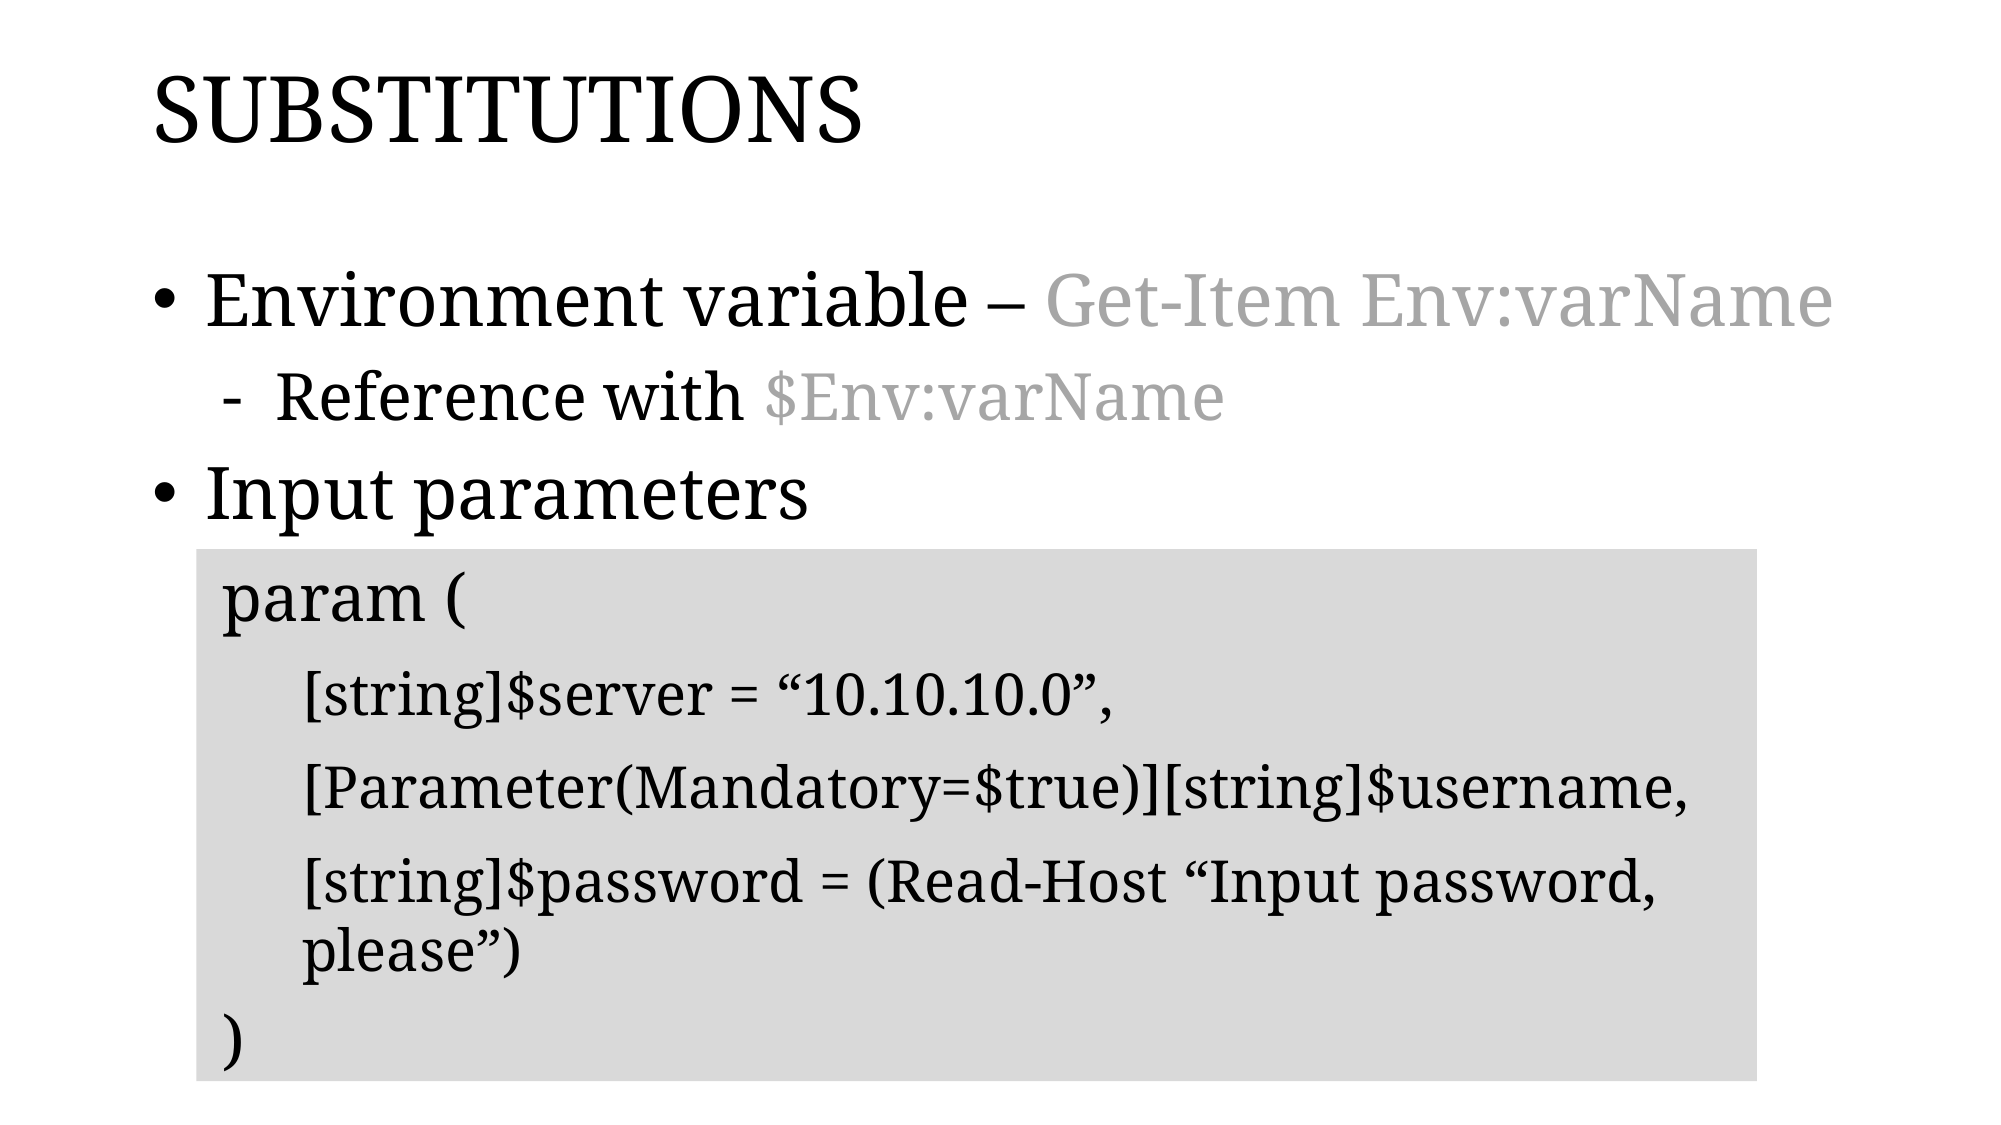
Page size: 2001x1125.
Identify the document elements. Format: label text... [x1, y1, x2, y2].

list Environment variable – Get-Item Env:varName Reference with $Env:varName Input parameters param ( [string]$server = “10.10.10.0”, [Parameter(Mandatory=$true)][string]$username, [string]$password = (Read-Host “Input password, please”) ) [137, 246, 1863, 1103]
title SUBSTITUTIONS [137, 22, 1863, 204]
